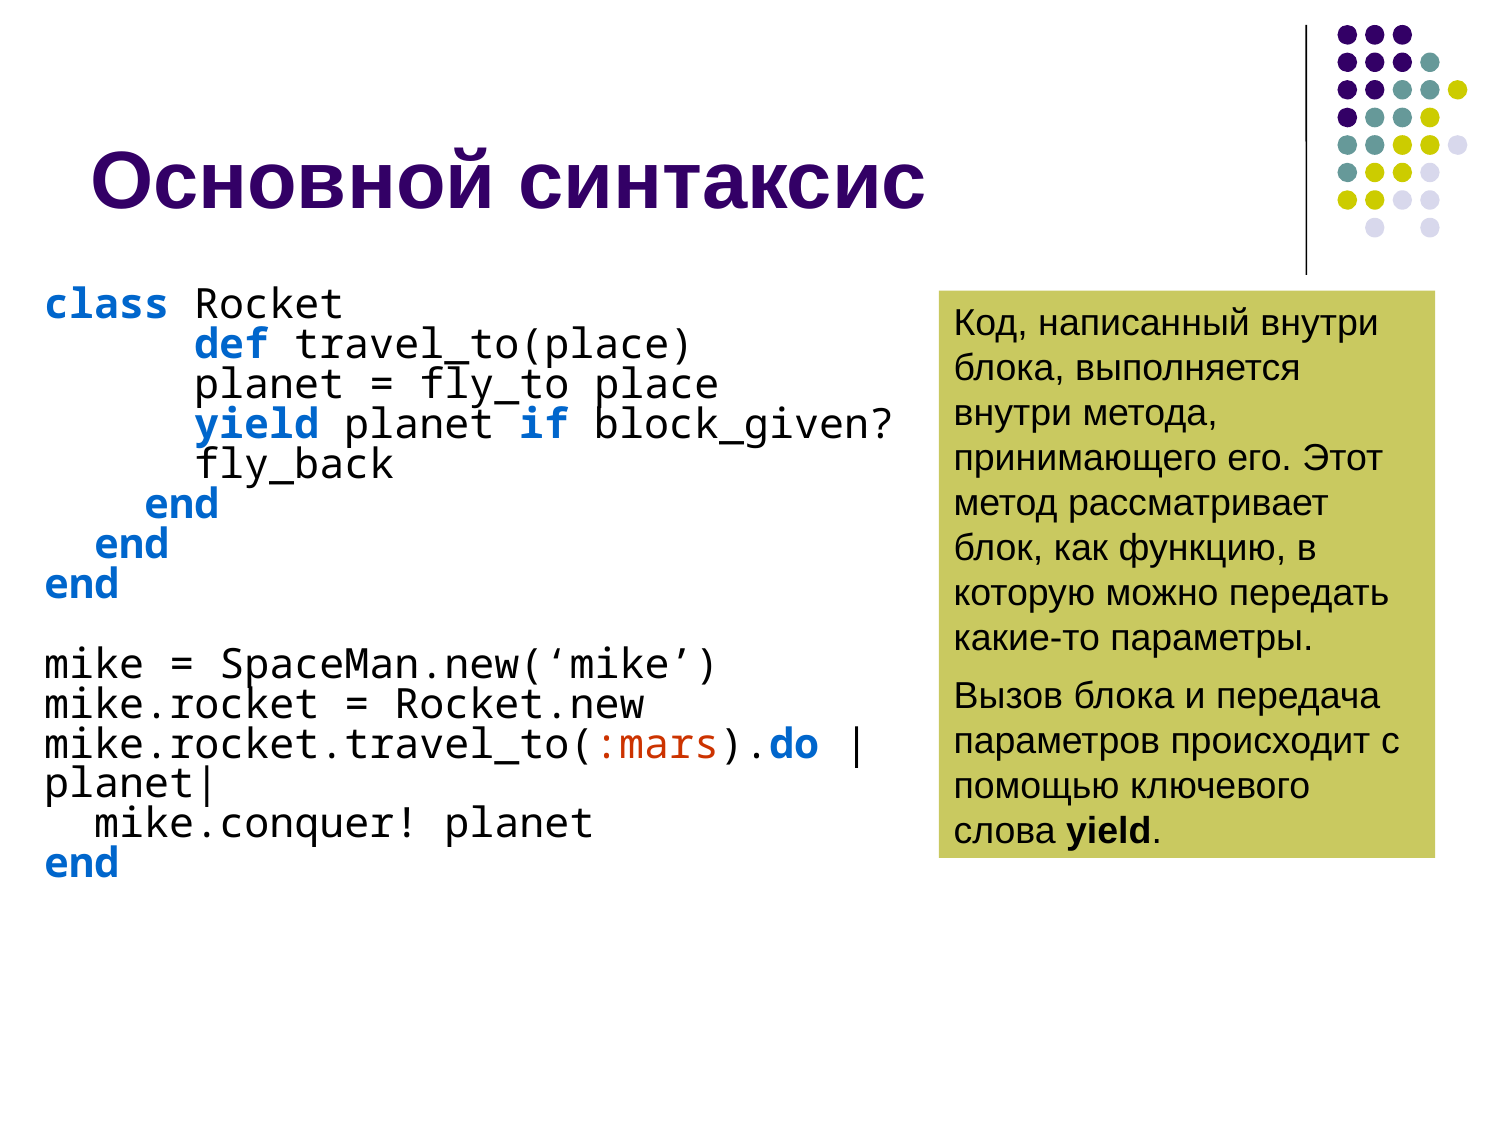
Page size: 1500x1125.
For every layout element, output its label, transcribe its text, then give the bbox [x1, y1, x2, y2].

text_box class Rocket def travel_to(place) planet = fly_to place yield planet if block_given? fly_back end end end mike = SpaceMan.new(‘mike’) mike.rocket = Rocket.new mike.rocket.travel_to(:mars).do |planet| mike.conquer! planet end [29, 278, 939, 944]
title Основной синтаксис [75, 20, 1313, 233]
text_box Код, написанный внутри блока, выполняется внутри метода, принимающего его. Этот метод рассматривает блок, как функцию, в которую можно передать какие-то параметры. Вызов блока и передача параметров происходит с помощью ключевого слова yield. [938, 290, 1436, 858]
